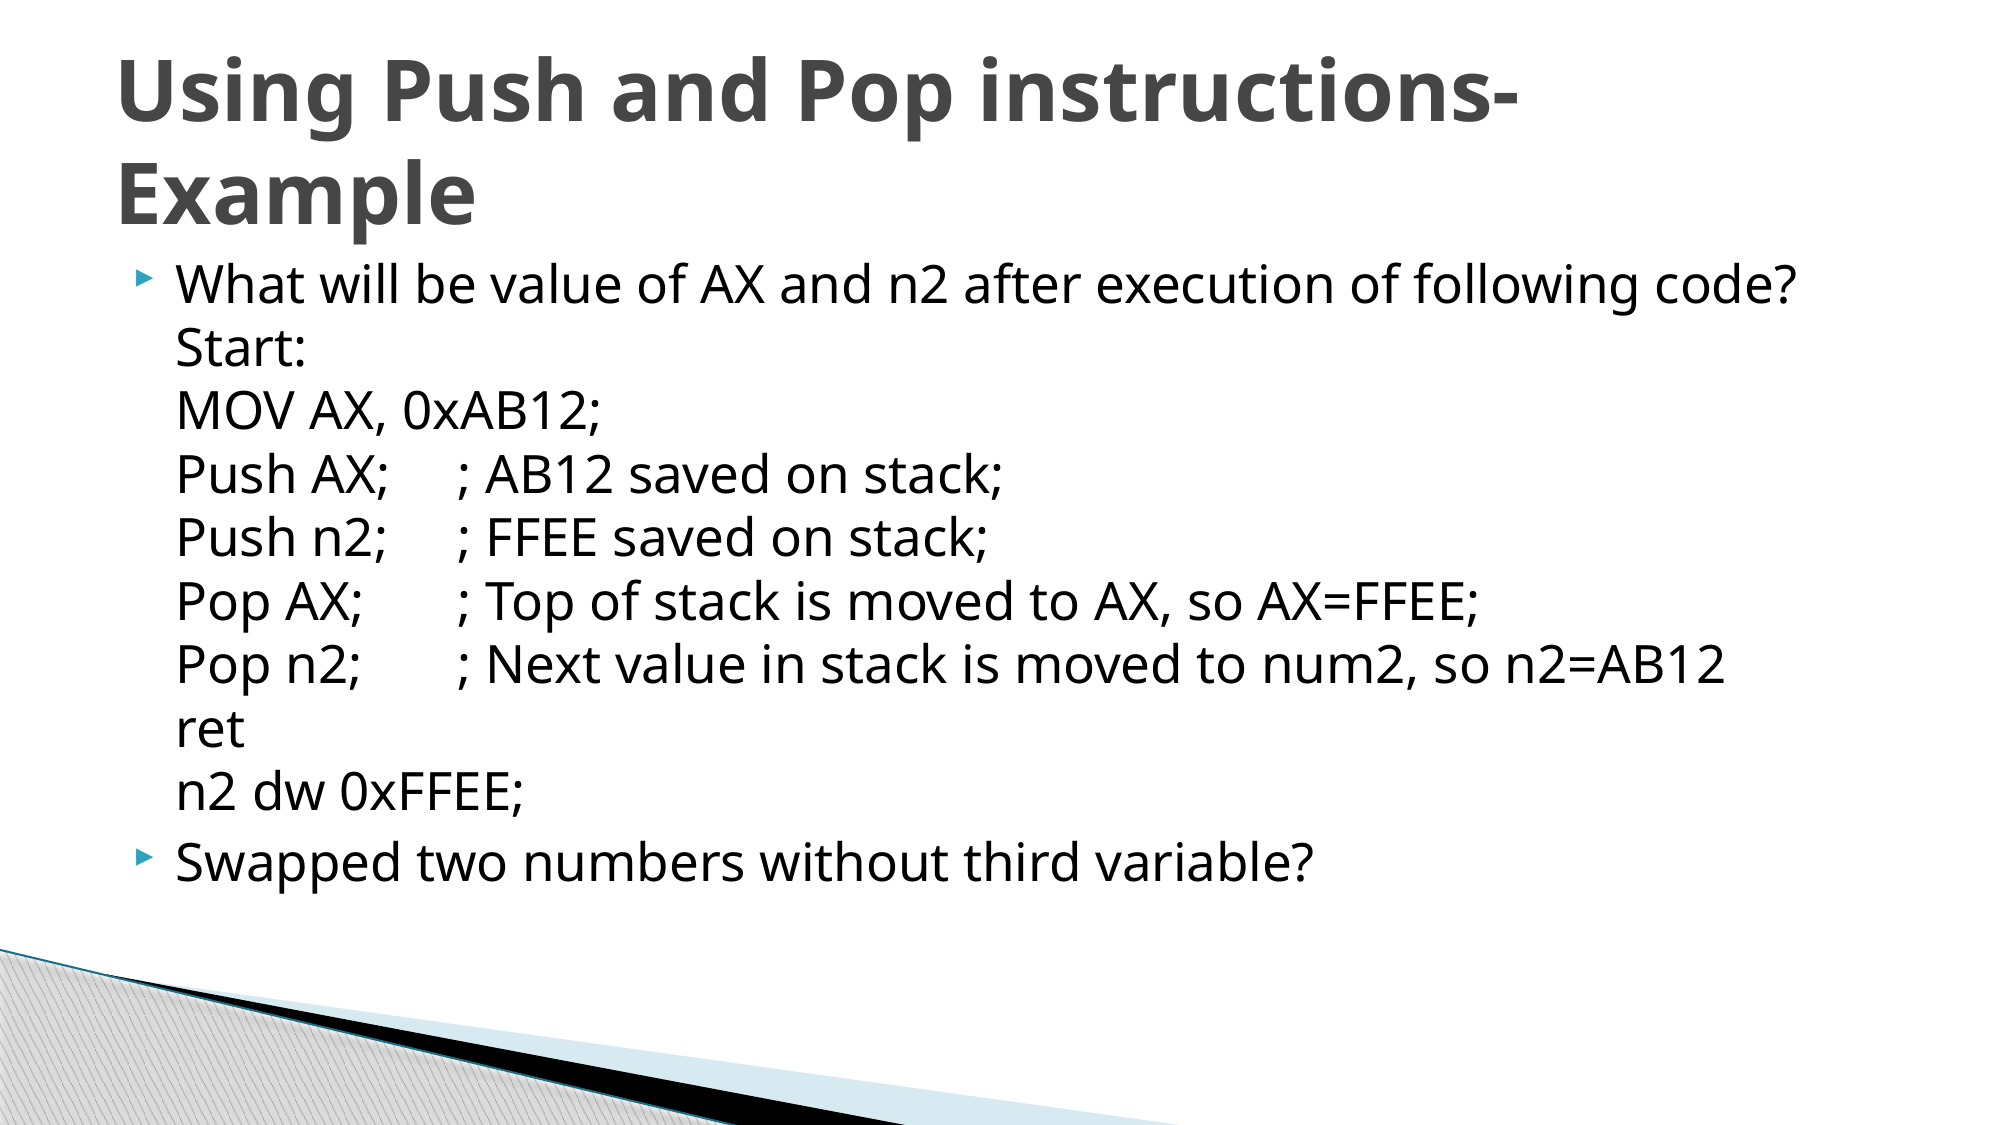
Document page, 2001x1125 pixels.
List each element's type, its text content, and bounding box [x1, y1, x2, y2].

list What will be value of AX and n2 after execution of following code? Start: MOV AX, 0xAB12; Push AX; ; AB12 saved on stack; Push n2; ; FFEE saved on stack; Pop AX; ; Top of stack is moved to AX, so AX=FFEE; Pop n2; ; Next value in stack is moved to num2, so n2=AB12 ret n2 dw 0xFFEE; Swapped two numbers without third variable? [99, 243, 1938, 986]
title Using Push and Pop instructions-Example [99, 45, 1900, 233]
